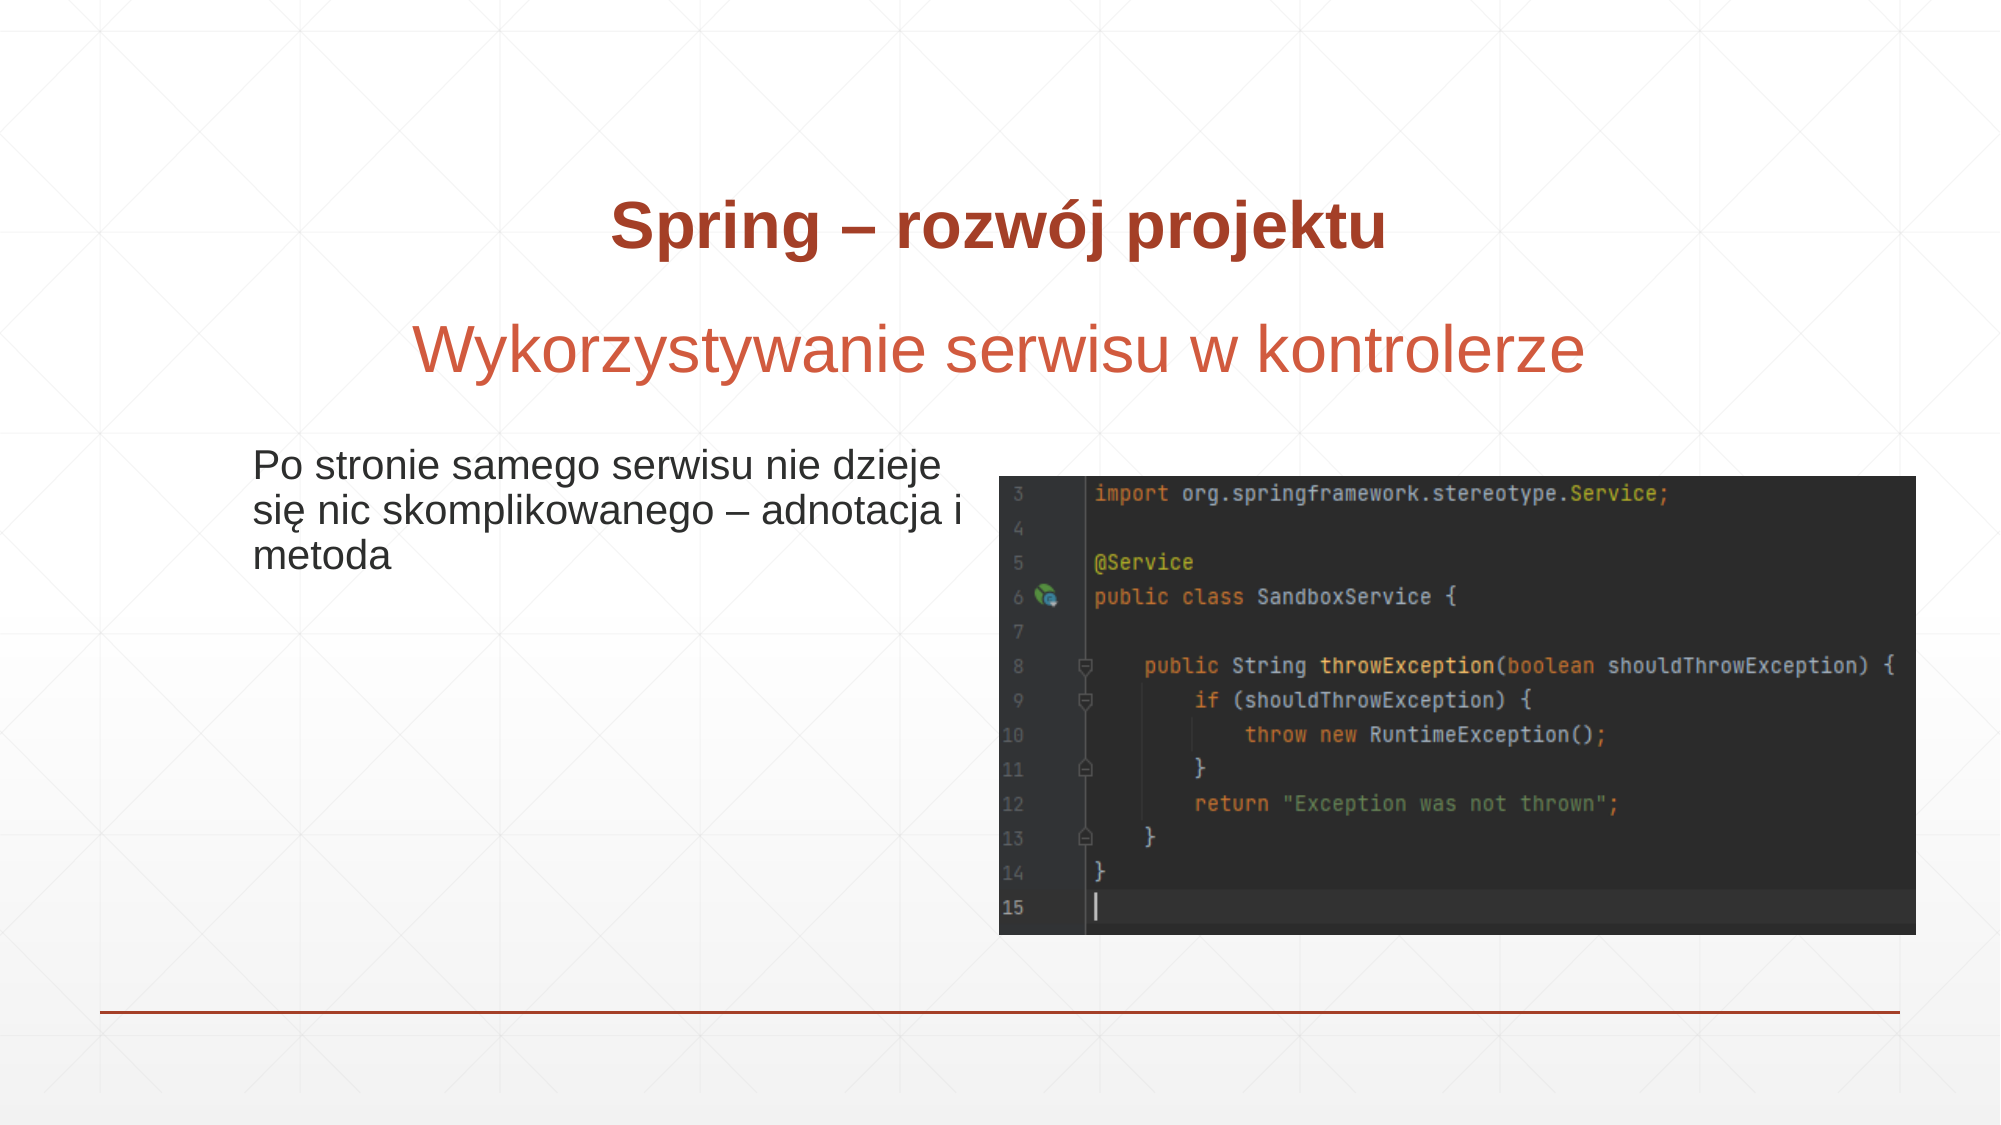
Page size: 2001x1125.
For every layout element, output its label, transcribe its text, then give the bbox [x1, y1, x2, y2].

list Wykorzystywanie serwisu w kontrolerze [212, 298, 1788, 404]
title Spring – rozwój projektu [212, 82, 1788, 271]
text_box Po stronie samego serwisu nie dzieje się nic skomplikowanego – adnotacja i metoda [237, 435, 1000, 975]
picture [999, 476, 1916, 935]
